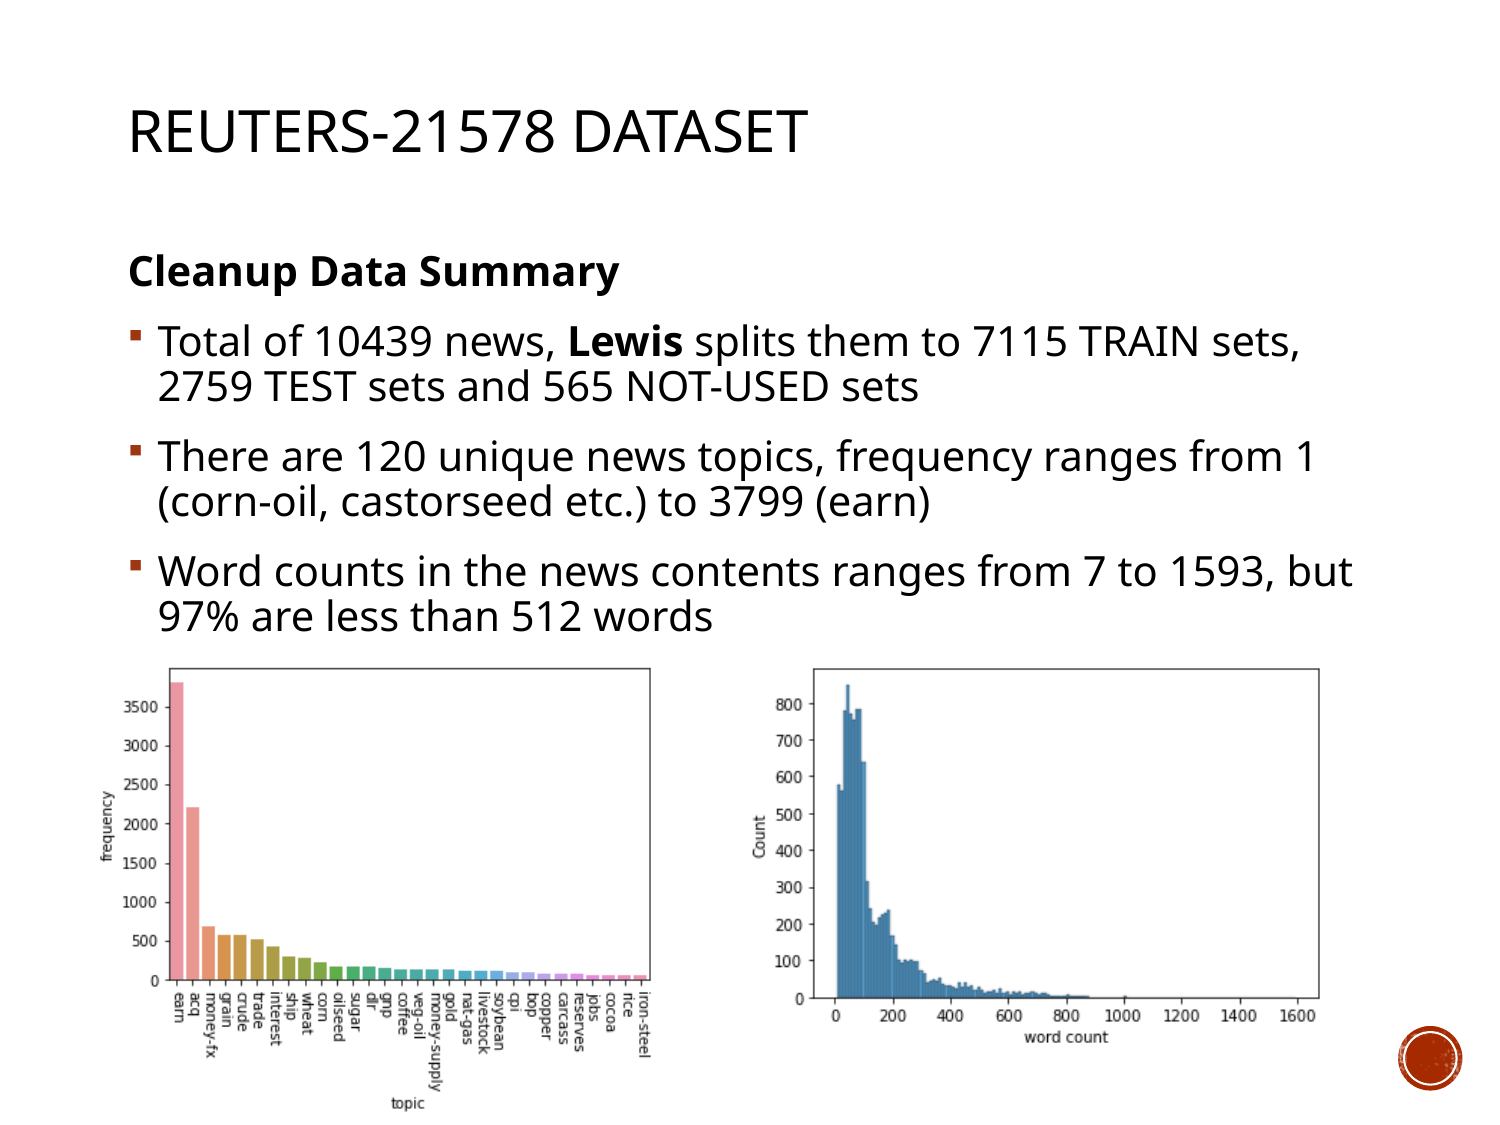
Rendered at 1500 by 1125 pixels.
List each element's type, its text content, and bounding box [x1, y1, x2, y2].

picture [99, 661, 661, 1116]
text_box Cleanup Data Summary Total of 10439 news, Lewis splits them to 7115 TRAIN sets, 2759 TEST sets and 565 NOT-USED sets There are 120 unique news topics, frequency ranges from 1 (corn-oil, castorseed etc.) to 3799 (earn) Word counts in the news contents ranges from 7 to 1593, but 97% are less than 512 words [112, 242, 1388, 1013]
title Reuters-21578 Dataset [112, 79, 1388, 189]
picture [750, 661, 1326, 1046]
